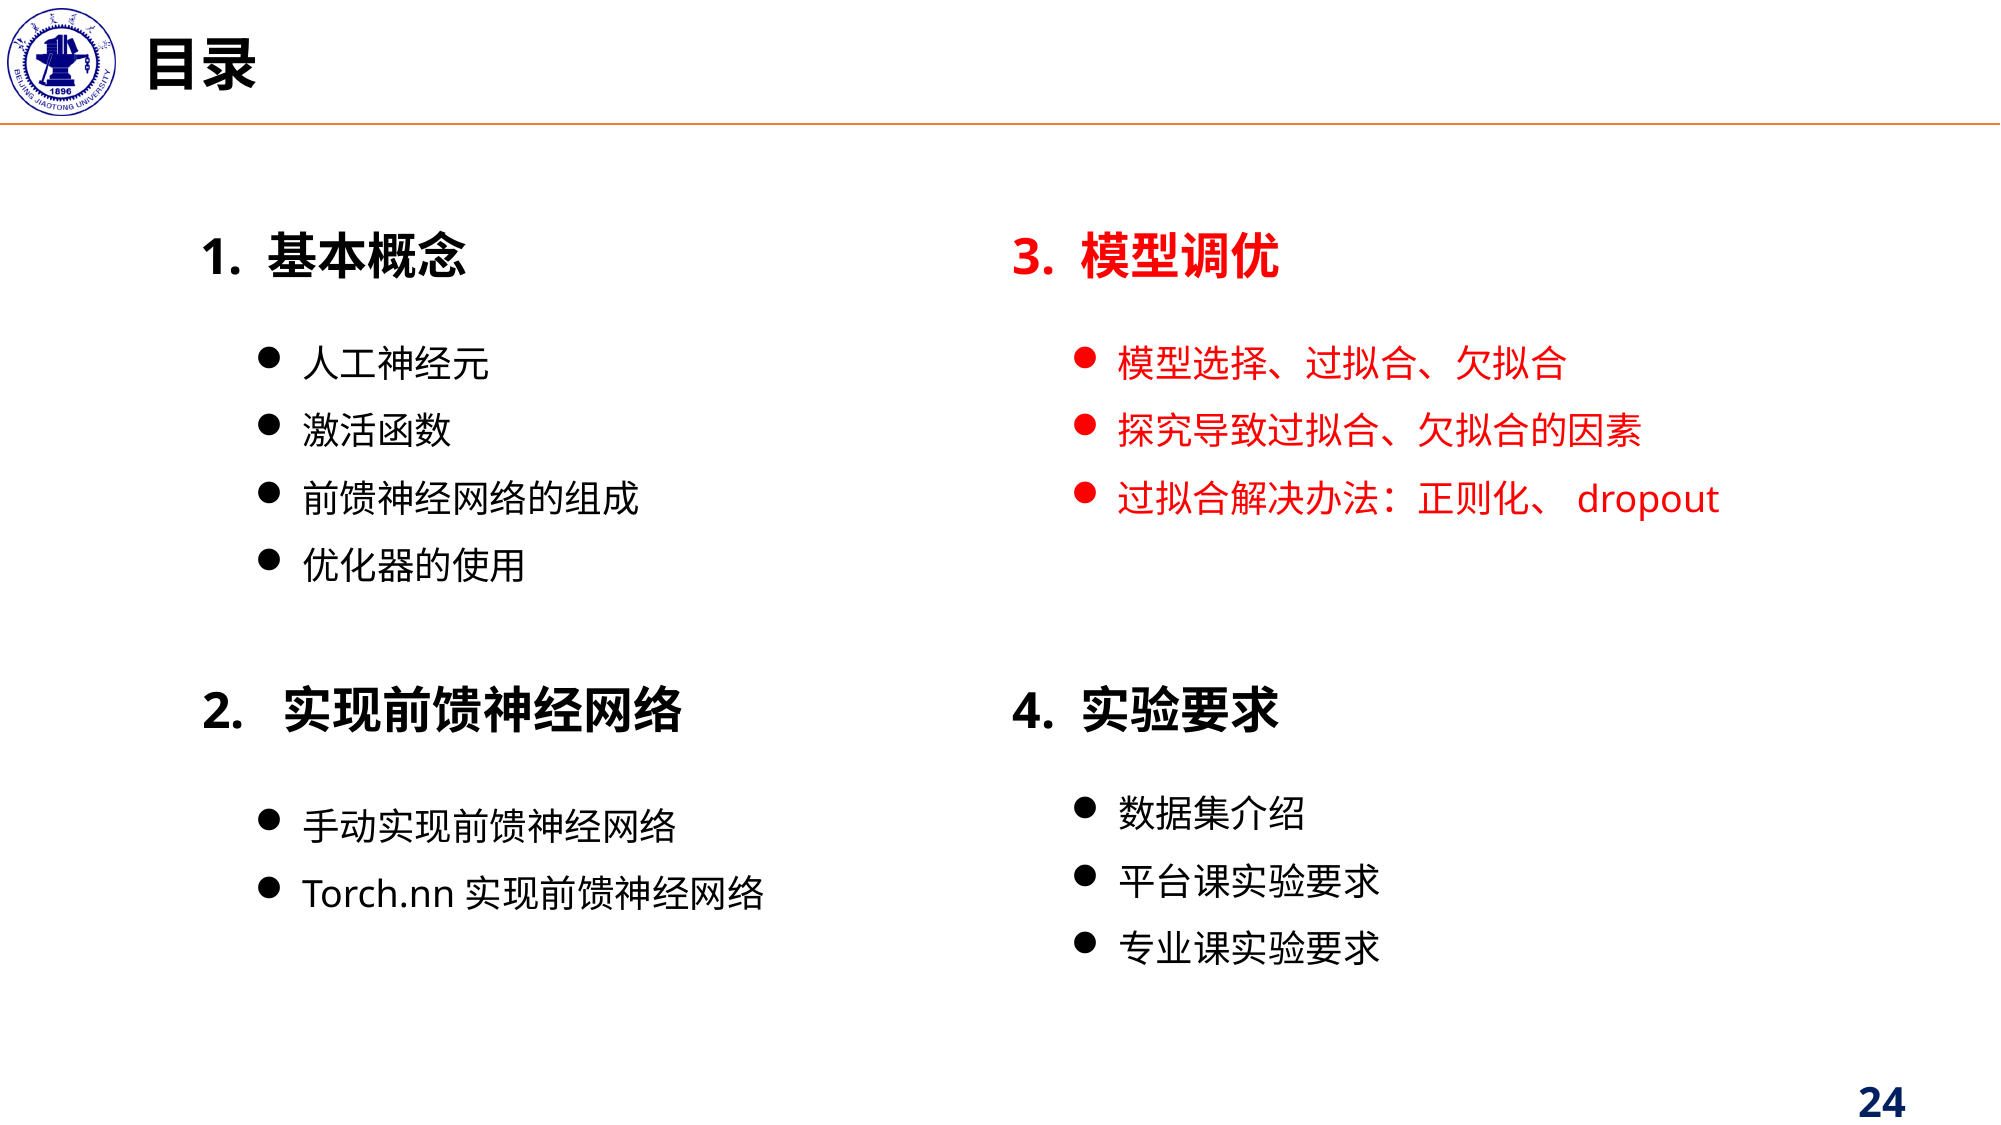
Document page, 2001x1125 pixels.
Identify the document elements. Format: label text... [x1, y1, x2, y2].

text_box 4. 实验要求 [997, 640, 1295, 746]
text_box 人工神经元 激活函数 前馈神经网络的组成 优化器的使用 [240, 310, 689, 605]
text_box 1. 基本概念 [185, 186, 483, 292]
text_box 模型选择、过拟合、欠拟合 探究导致过拟合、欠拟合的因素 过拟合解决办法：正则化、dropout [1056, 310, 1750, 528]
text_box 手动实现前馈神经网络 Torch.nn实现前馈神经网络 [240, 772, 852, 923]
text_box 数据集介绍 平台课实验要求 专业课实验要求 [1056, 760, 1579, 978]
text_box 目录 [127, 19, 1958, 105]
text_box 3. 模型调优 [997, 186, 1295, 292]
text_box 2. 实现前馈神经网络 [187, 640, 698, 746]
picture [7, 8, 116, 116]
